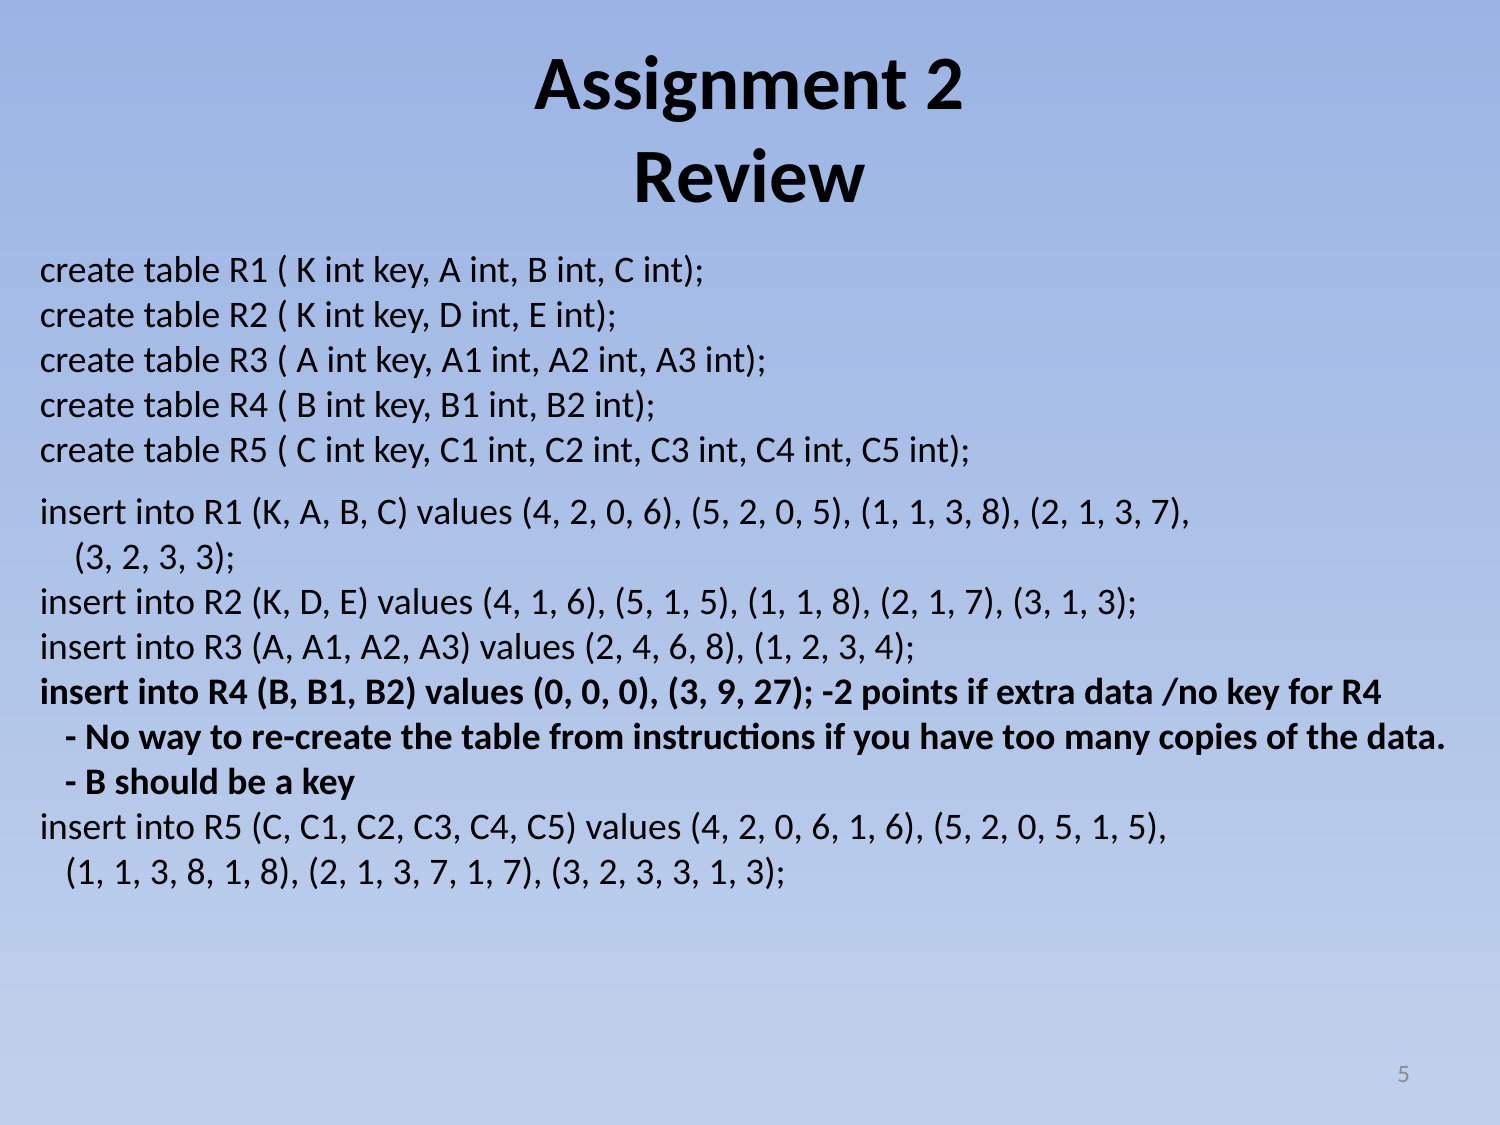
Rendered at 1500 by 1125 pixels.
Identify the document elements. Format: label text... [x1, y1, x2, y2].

title Assignment 2 Review [75, 24, 1425, 225]
text_box insert into R1 (K, A, B, C) values (4, 2, 0, 6), (5, 2, 0, 5), (1, 1, 3, 8), (2, 1, 3, 7), (3, 2, 3, 3); insert into R2 (K, D, E) values (4, 1, 6), (5, 1, 5), (1, 1, 8), (2, 1, 7), (3, 1, 3); insert into R3 (A, A1, A2, A3) values (2, 4, 6, 8), (1, 2, 3, 4); insert into R4 (B, B1, B2) values (0, 0, 0), (3, 9, 27); -2 points if extra data /no key for R4 - No way to re-create the table from instructions if you have too many copies of the data. - B should be a key insert into R5 (C, C1, C2, C3, C4, C5) values (4, 2, 0, 6, 1, 6), (5, 2, 0, 5, 1, 5), (1, 1, 3, 8, 1, 8), (2, 1, 3, 7, 1, 7), (3, 2, 3, 3, 1, 3); [24, 479, 1475, 900]
slide_number 5 [1074, 1042, 1425, 1103]
text_box create table R1 ( K int key, A int, B int, C int); create table R2 ( K int key, D int, E int); create table R3 ( A int key, A1 int, A2 int, A3 int); create table R4 ( B int key, B1 int, B2 int); create table R5 ( C int key, C1 int, C2 int, C3 int, C4 int, C5 int); [24, 237, 1475, 478]
